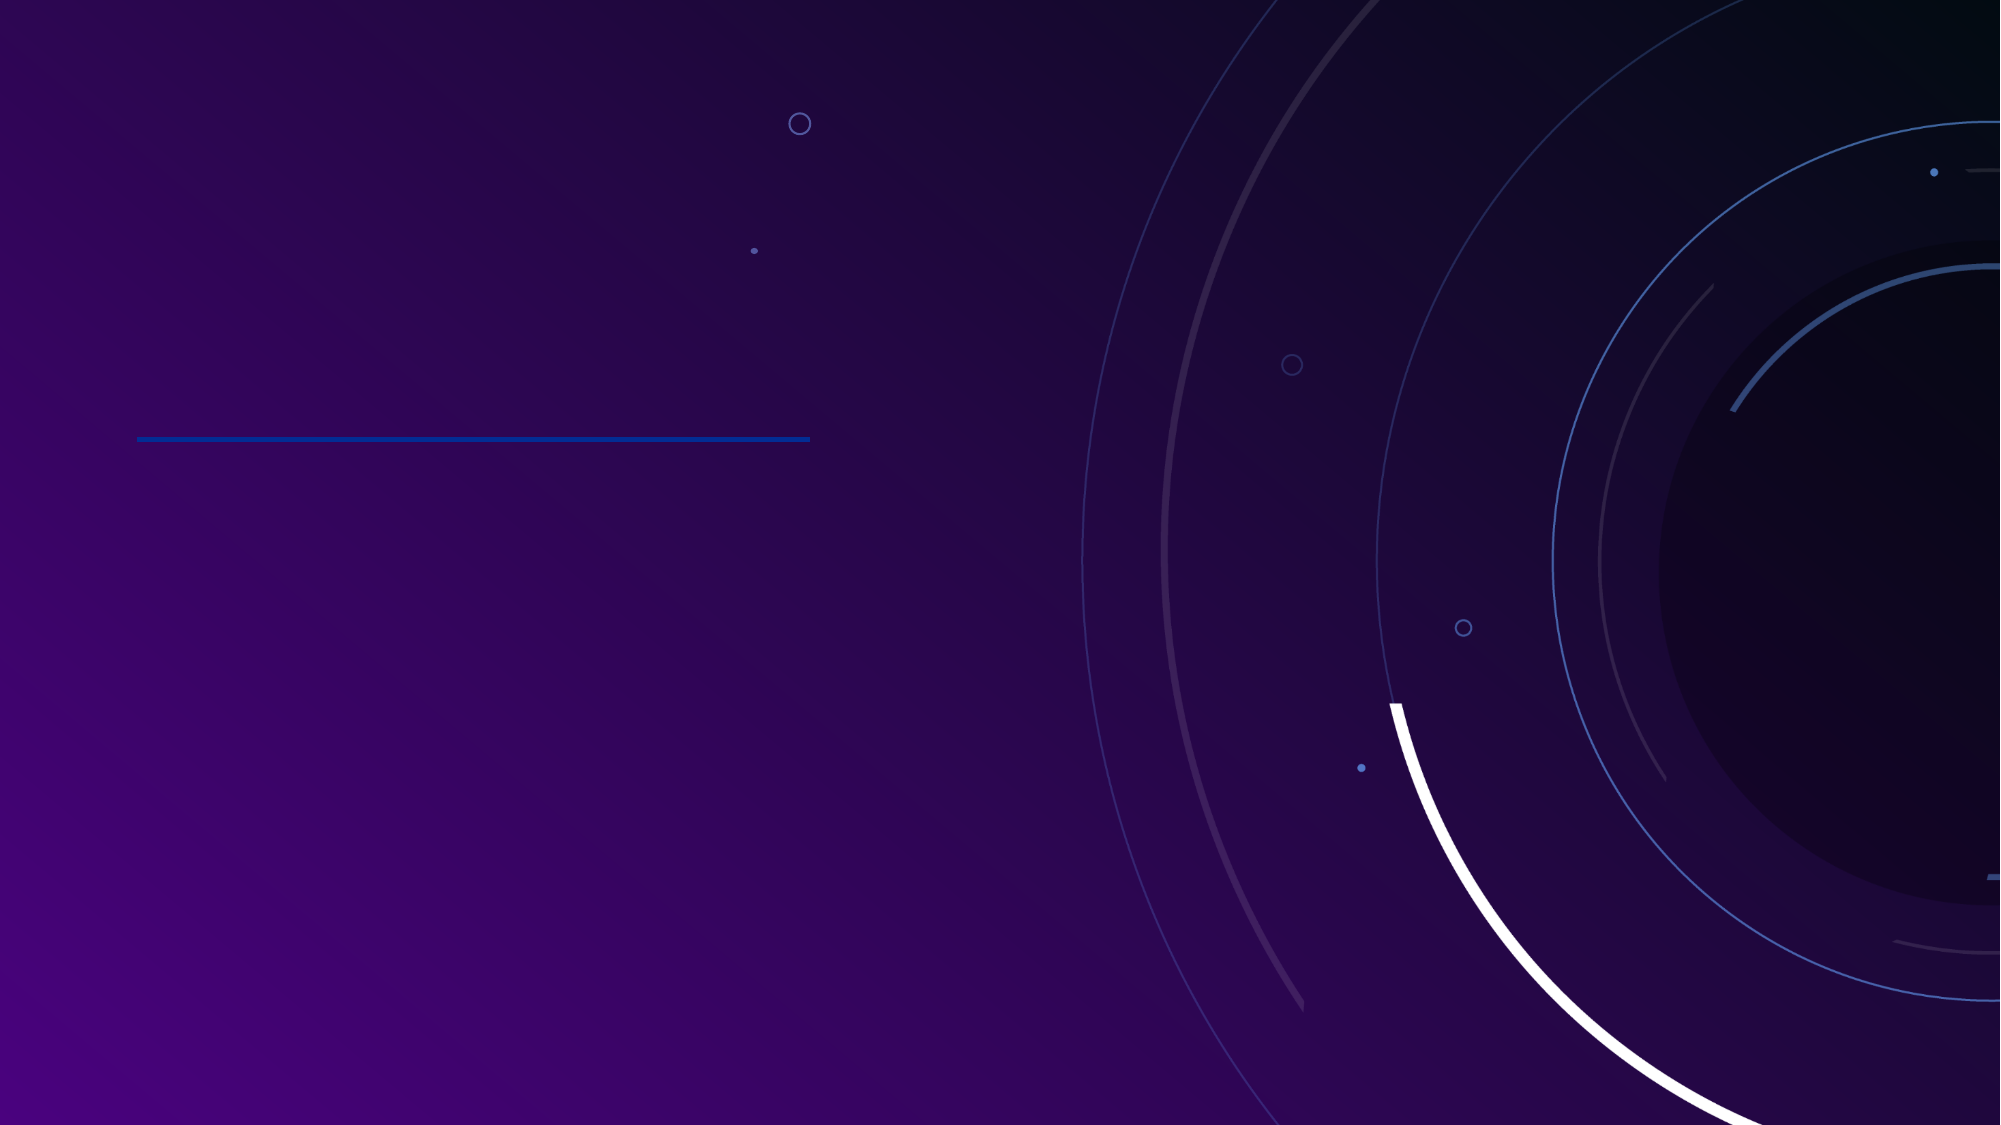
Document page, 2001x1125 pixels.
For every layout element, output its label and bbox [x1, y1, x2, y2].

picture [1073, 0, 2000, 1125]
